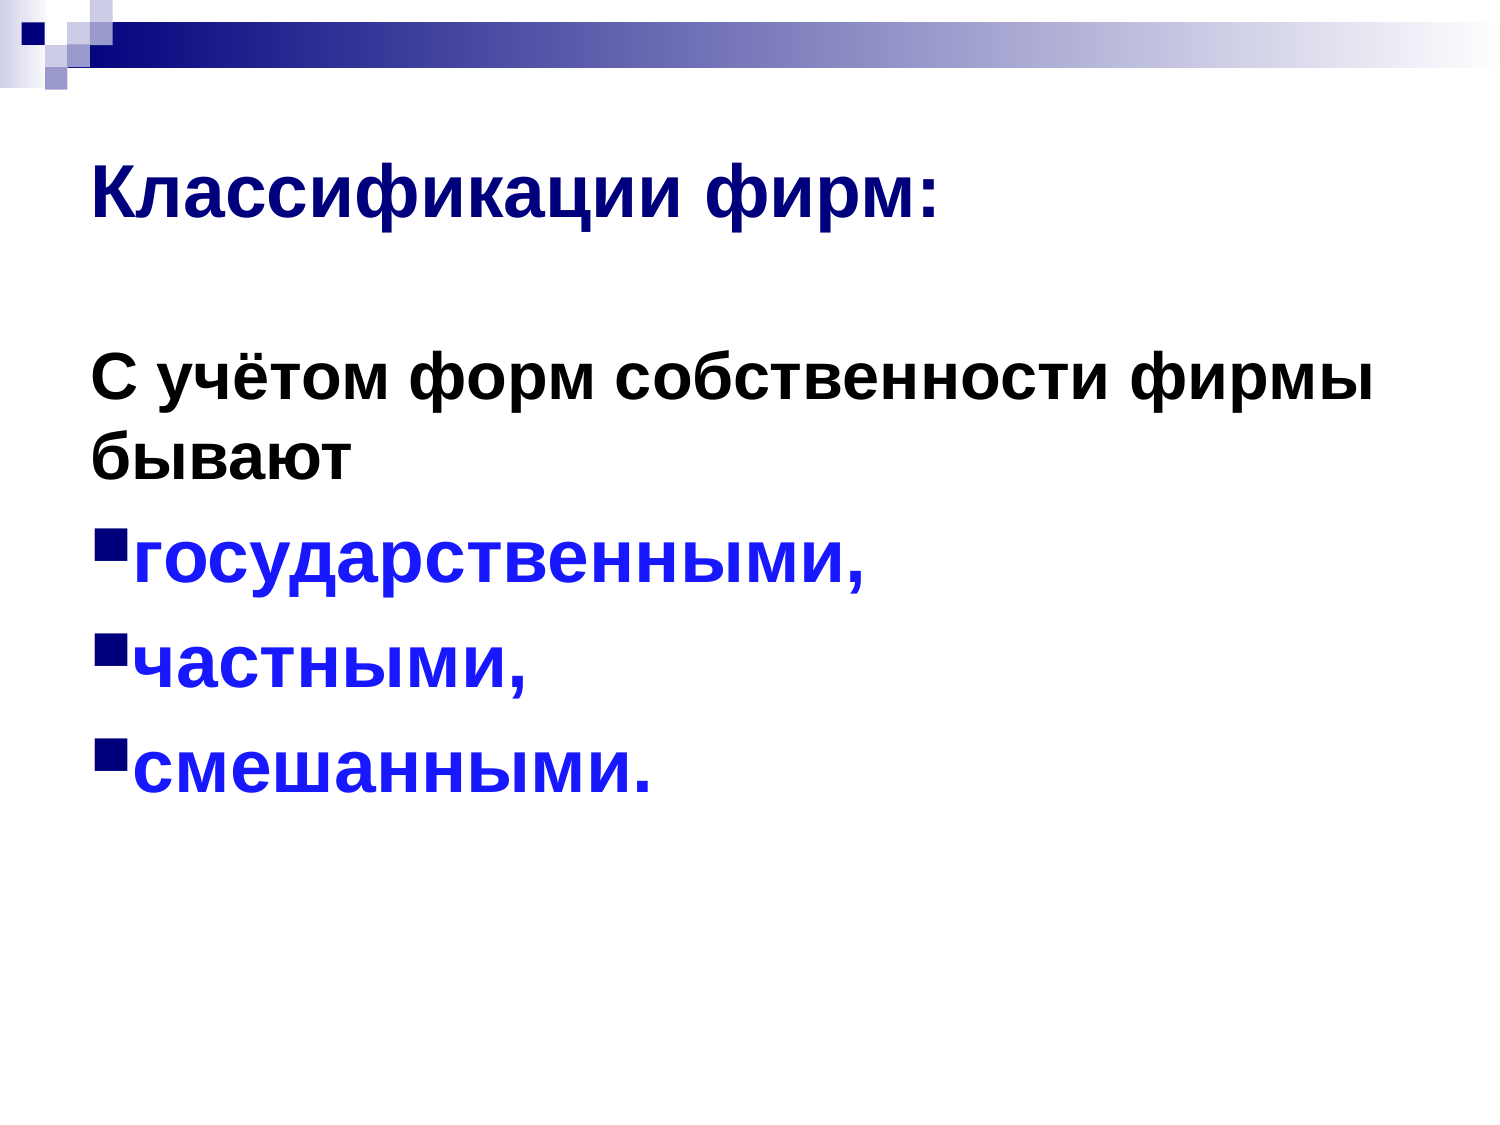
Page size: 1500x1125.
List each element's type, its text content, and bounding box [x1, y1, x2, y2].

title Классификации фирм: [75, 75, 1425, 300]
list С учётом форм собственности фирмы бывают государственными, частными, смешанными. [75, 324, 1471, 963]
